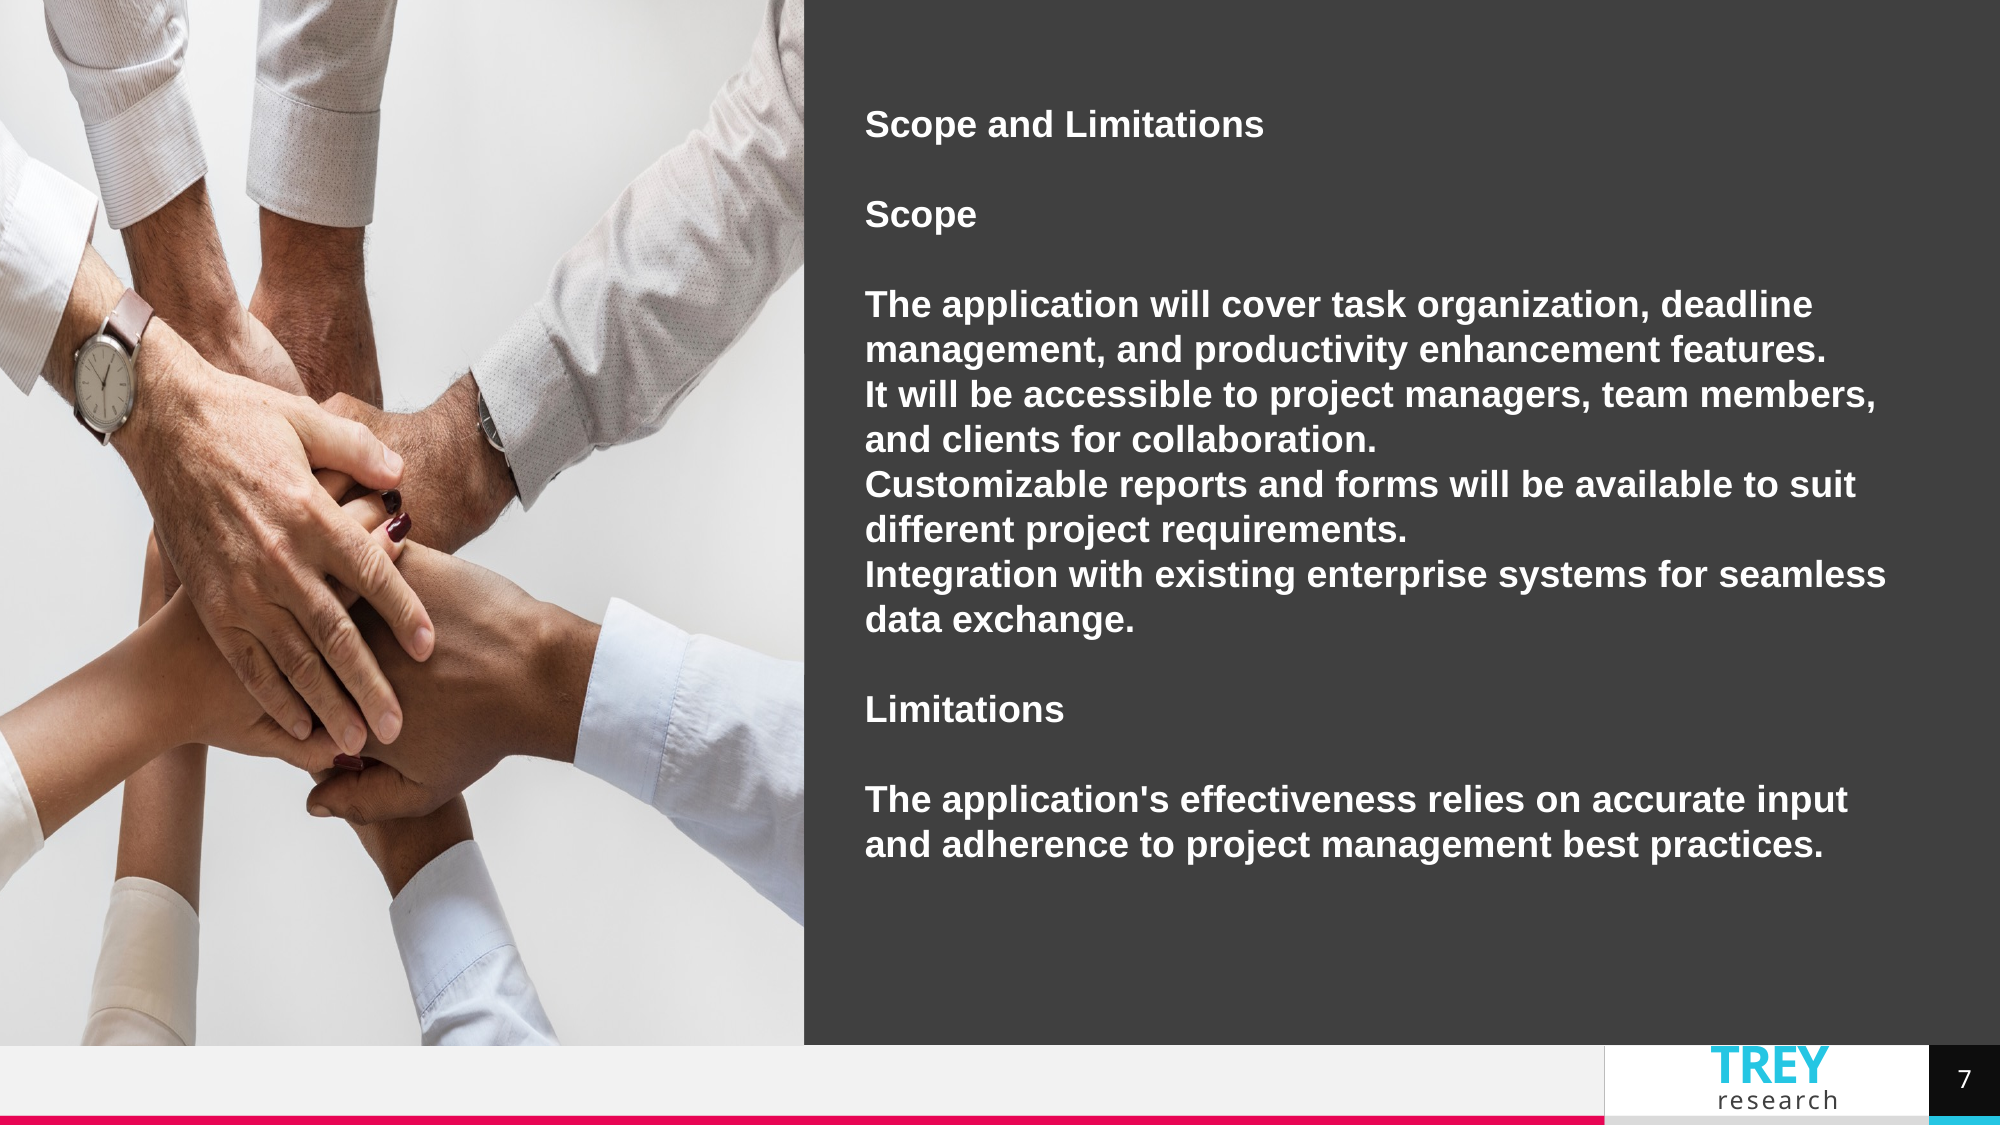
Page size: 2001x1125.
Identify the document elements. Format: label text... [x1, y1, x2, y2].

slide_number 7 [1929, 1045, 2000, 1116]
text_box Scope and Limitations Scope The application will cover task organization, deadline management, and productivity enhancement features. It will be accessible to project managers, team members, and clients for collaboration. Customizable reports and forms will be available to suit different project requirements. Integration with existing enterprise systems for seamless data exchange. Limitations The application's effectiveness relies on accurate input and adherence to project management best practices. [850, 92, 1917, 873]
picture [0, 0, 805, 1046]
